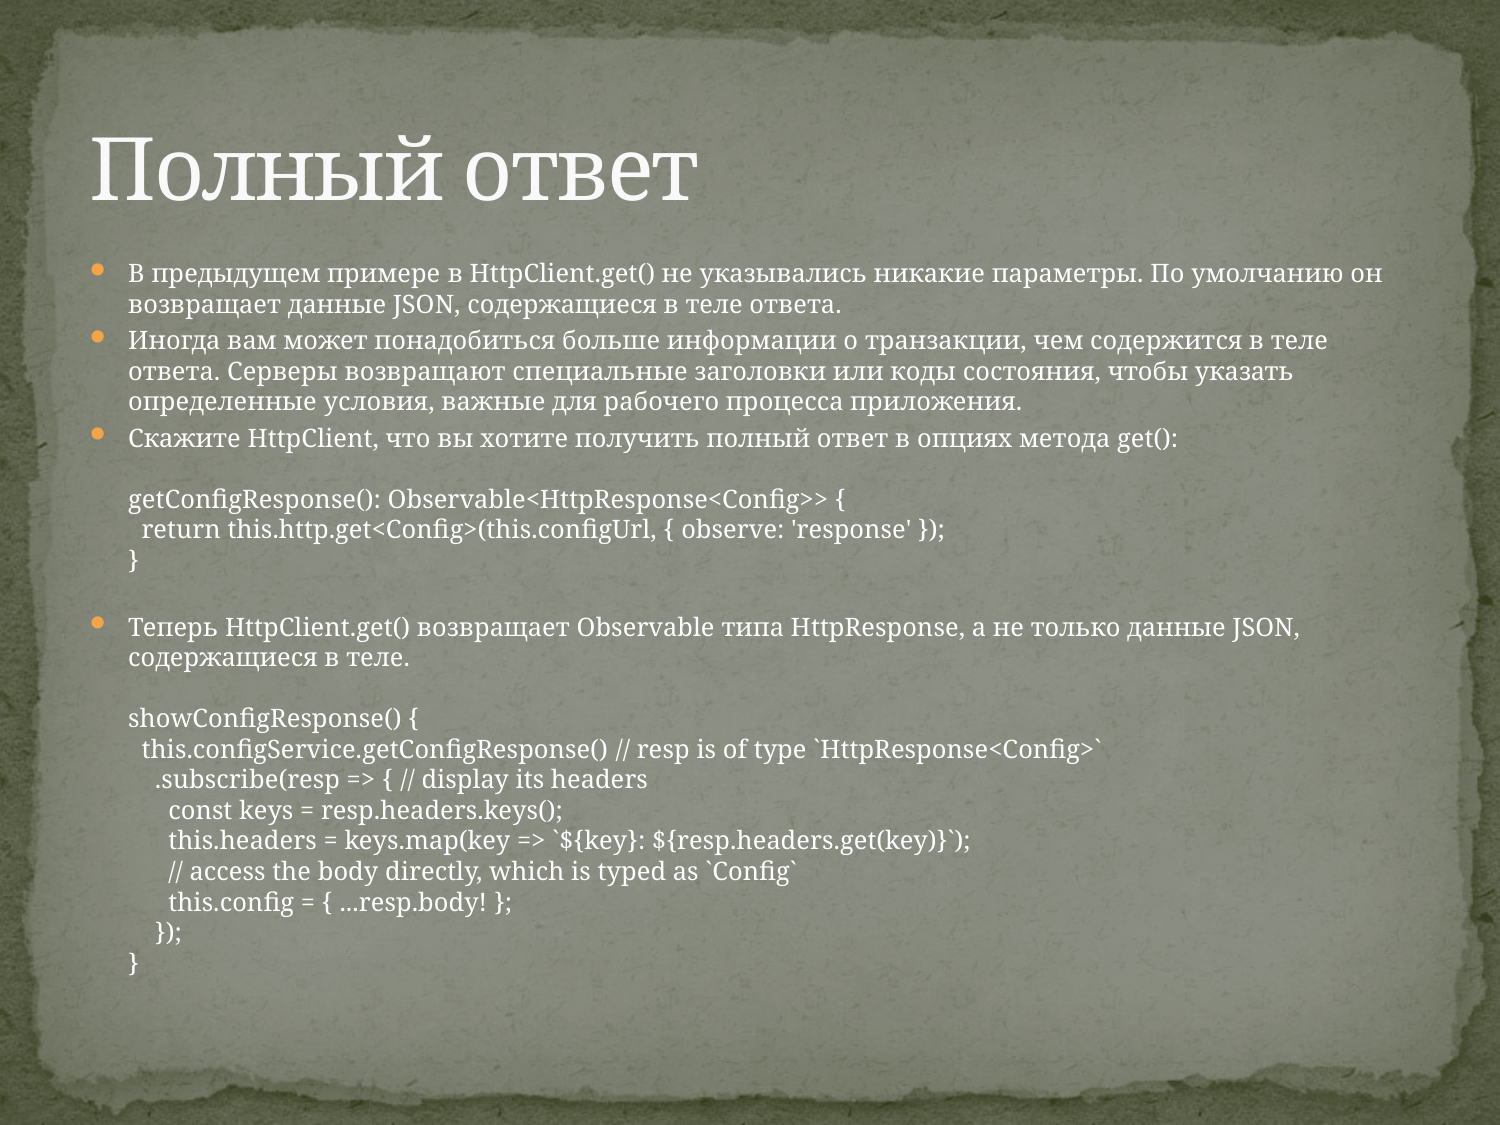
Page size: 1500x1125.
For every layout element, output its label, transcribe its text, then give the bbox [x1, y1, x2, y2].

list В предыдущем примере в HttpClient.get() не указывались никакие параметры. По умолчанию он возвращает данные JSON, содержащиеся в теле ответа. Иногда вам может понадобиться больше информации о транзакции, чем содержится в теле ответа. Серверы возвращают специальные заголовки или коды состояния, чтобы указать определенные условия, важные для рабочего процесса приложения. Скажите HttpClient, что вы хотите получить полный ответ в опциях метода get(): getConfigResponse(): Observable<HttpResponse<Config>> { return this.http.get<Config>(this.configUrl, { observe: 'response' }); } Теперь HttpClient.get() возвращает Observable типа HttpResponse, а не только данные JSON, содержащиеся в теле. showConfigResponse() { this.configService.getConfigResponse() // resp is of type `HttpResponse<Config>` .subscribe(resp => { // display its headers const keys = resp.headers.keys(); this.headers = keys.map(key => `${key}: ${resp.headers.get(key)}`); // access the body directly, which is typed as `Config` this.config = { ...resp.body! }; }); } [75, 249, 1425, 1000]
title Полный ответ [74, 24, 1425, 225]
